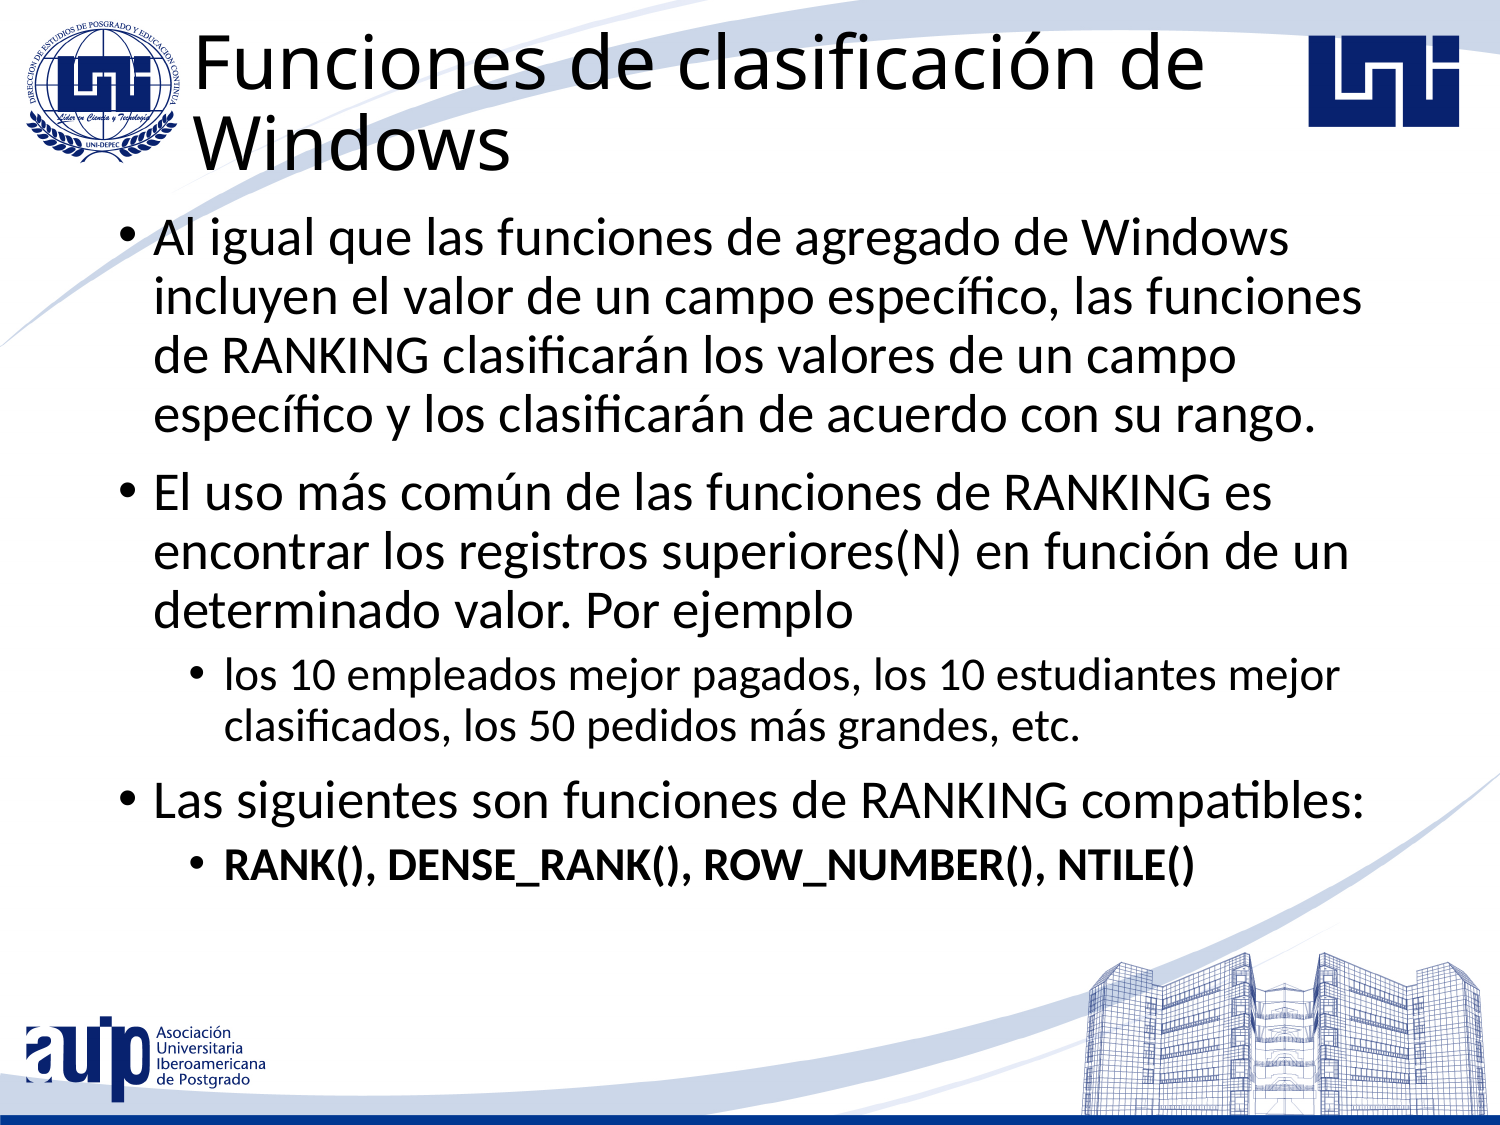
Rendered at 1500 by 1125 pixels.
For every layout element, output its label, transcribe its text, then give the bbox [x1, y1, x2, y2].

title Funciones de clasificación de Windows [177, 59, 1348, 152]
picture [0, 0, 1500, 1125]
list Al igual que las funciones de agregado de Windows incluyen el valor de un campo específico, las funciones de RANKING clasificarán los valores de un campo específico y los clasificarán de acuerdo con su rango. El uso más común de las funciones de RANKING es encontrar los registros superiores(N) en función de un determinado valor. Por ejemplo los 10 empleados mejor pagados, los 10 estudiantes mejor clasificados, los 50 pedidos más grandes, etc. Las siguientes son funciones de RANKING compatibles: RANK(), DENSE_RANK(), ROW_NUMBER(), NTILE() [103, 200, 1397, 1014]
